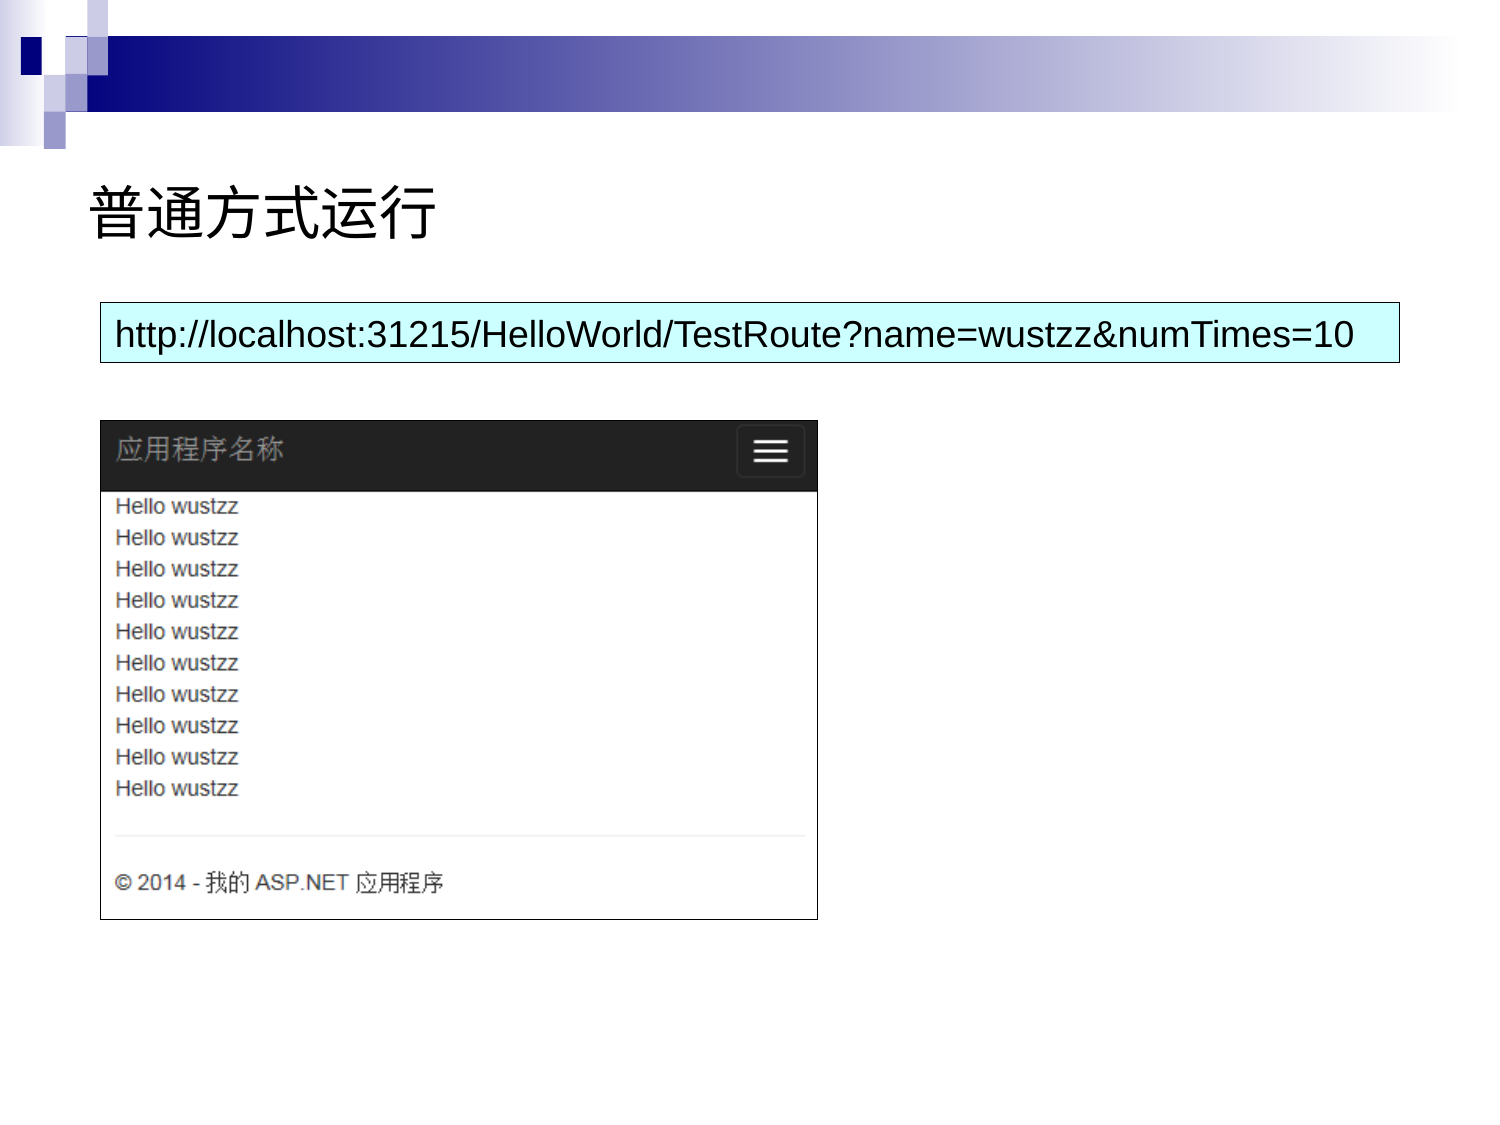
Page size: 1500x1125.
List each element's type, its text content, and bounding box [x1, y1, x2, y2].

text_box http://localhost:31215/HelloWorld/TestRoute?name=wustzz&numTimes=10 [100, 302, 1400, 363]
picture [100, 420, 818, 920]
title 普通方式运行 [72, 157, 1423, 264]
